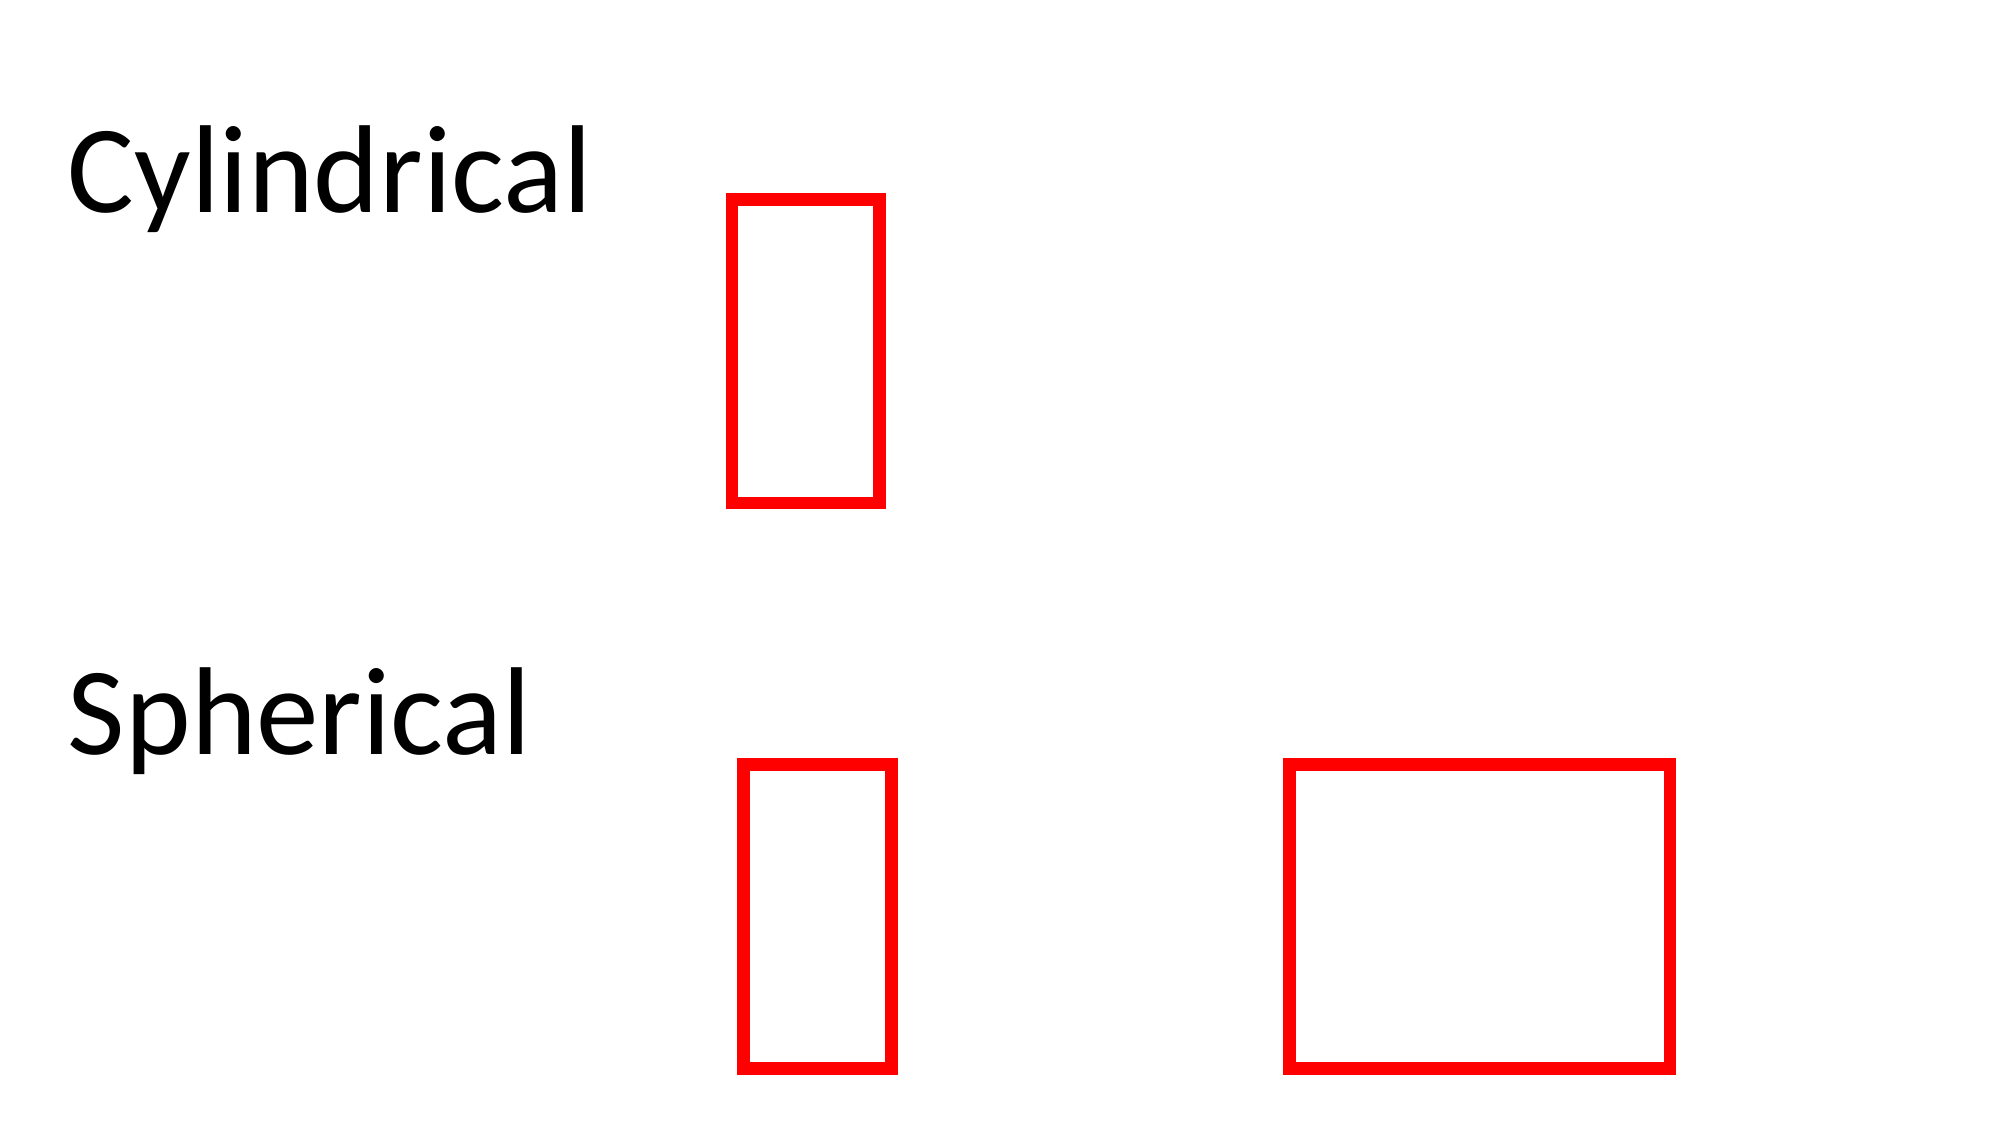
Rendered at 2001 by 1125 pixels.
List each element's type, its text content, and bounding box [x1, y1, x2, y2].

text_box Spherical [53, 621, 940, 787]
text_box [731, 198, 881, 504]
text_box Cylindrical [53, 80, 940, 245]
text_box [743, 764, 892, 1070]
text_box [1288, 764, 1671, 1070]
